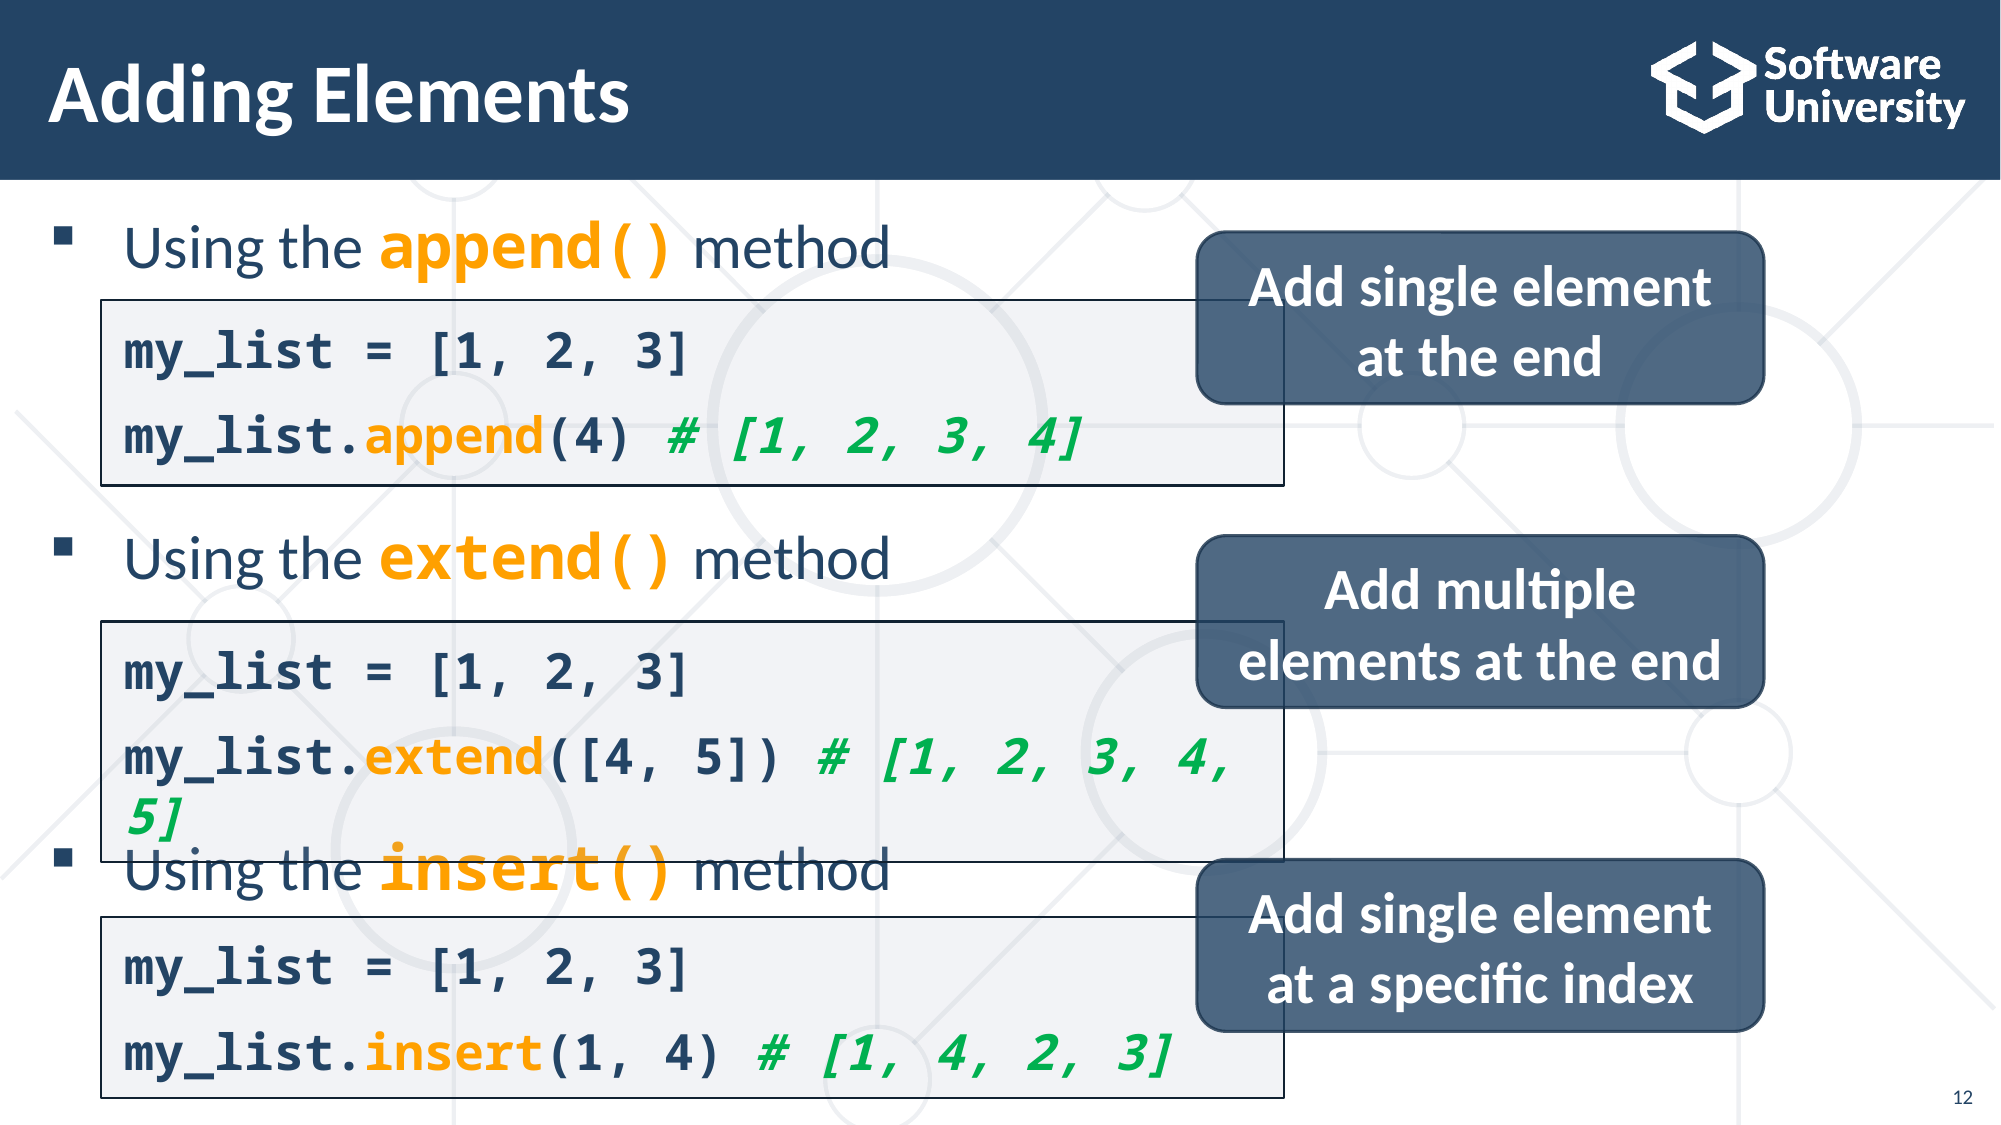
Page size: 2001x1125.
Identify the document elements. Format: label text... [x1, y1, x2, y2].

text_box my_list = [1, 2, 3] my_list.insert(1, 4) # [1, 4, 2, 3] [100, 917, 1284, 1098]
text_box Add single element at a specific index [1194, 857, 1767, 1034]
text_box my_list = [1, 2, 3] my_list.extend([4, 5]) # [1, 2, 3, 4, 5] [100, 621, 1284, 862]
title Adding Elements [31, 16, 1625, 162]
picture [1651, 41, 1966, 134]
list Using the append() method Using the extend() method Using the insert() method [31, 196, 1969, 1109]
text_box Add multiple elements at the end [1194, 533, 1767, 710]
text_box 12 [1927, 1067, 1989, 1117]
text_box Add single element at the end [1194, 229, 1767, 406]
